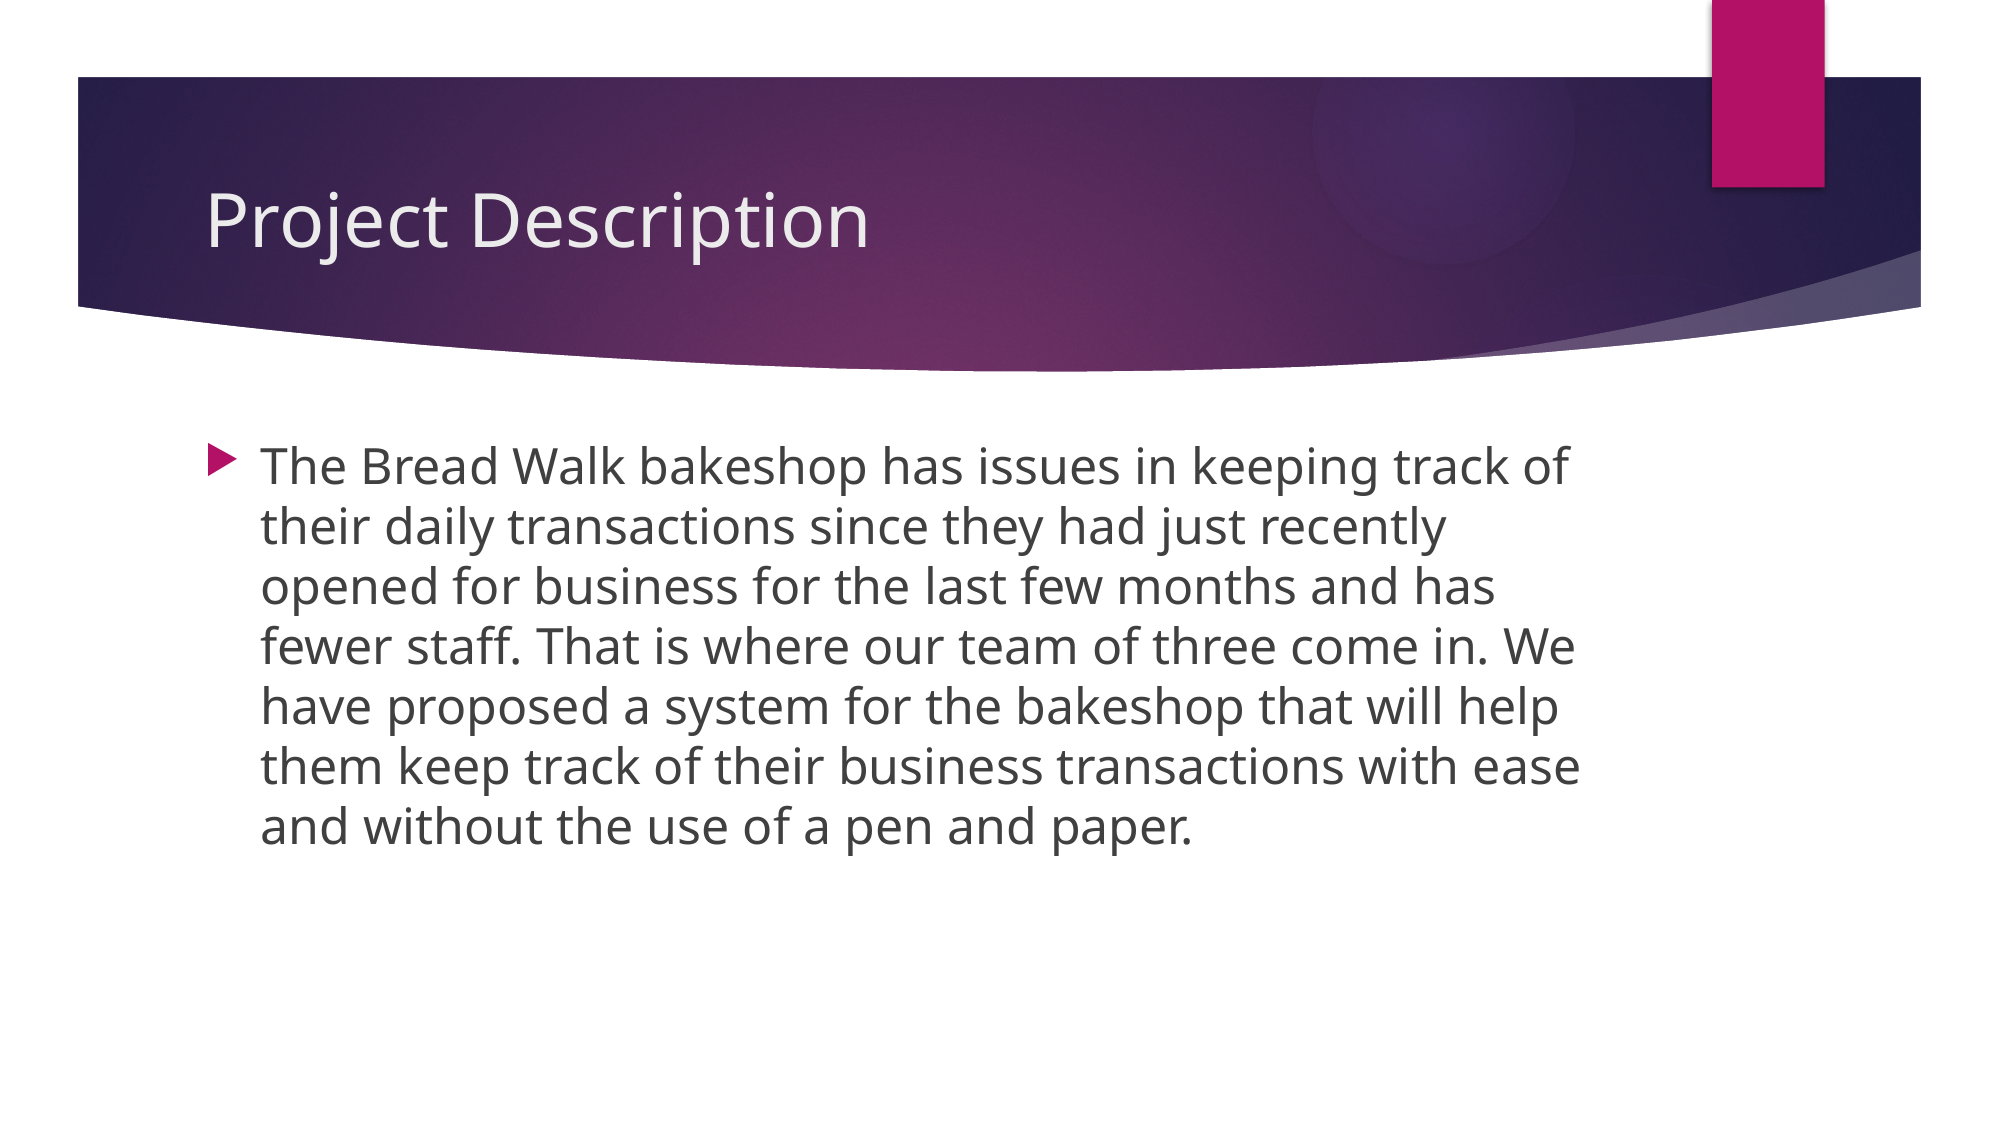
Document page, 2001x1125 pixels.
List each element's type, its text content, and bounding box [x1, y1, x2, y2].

title Project Description [189, 159, 1627, 276]
list The Bread Walk bakeshop has issues in keeping track of their daily transactions since they had just recently opened for business for the last few months and has fewer staff. That is where our team of three come in. We have proposed a system for the bakeshop that will help them keep track of their business transactions with ease and without the use of a pen and paper. [189, 427, 1638, 988]
